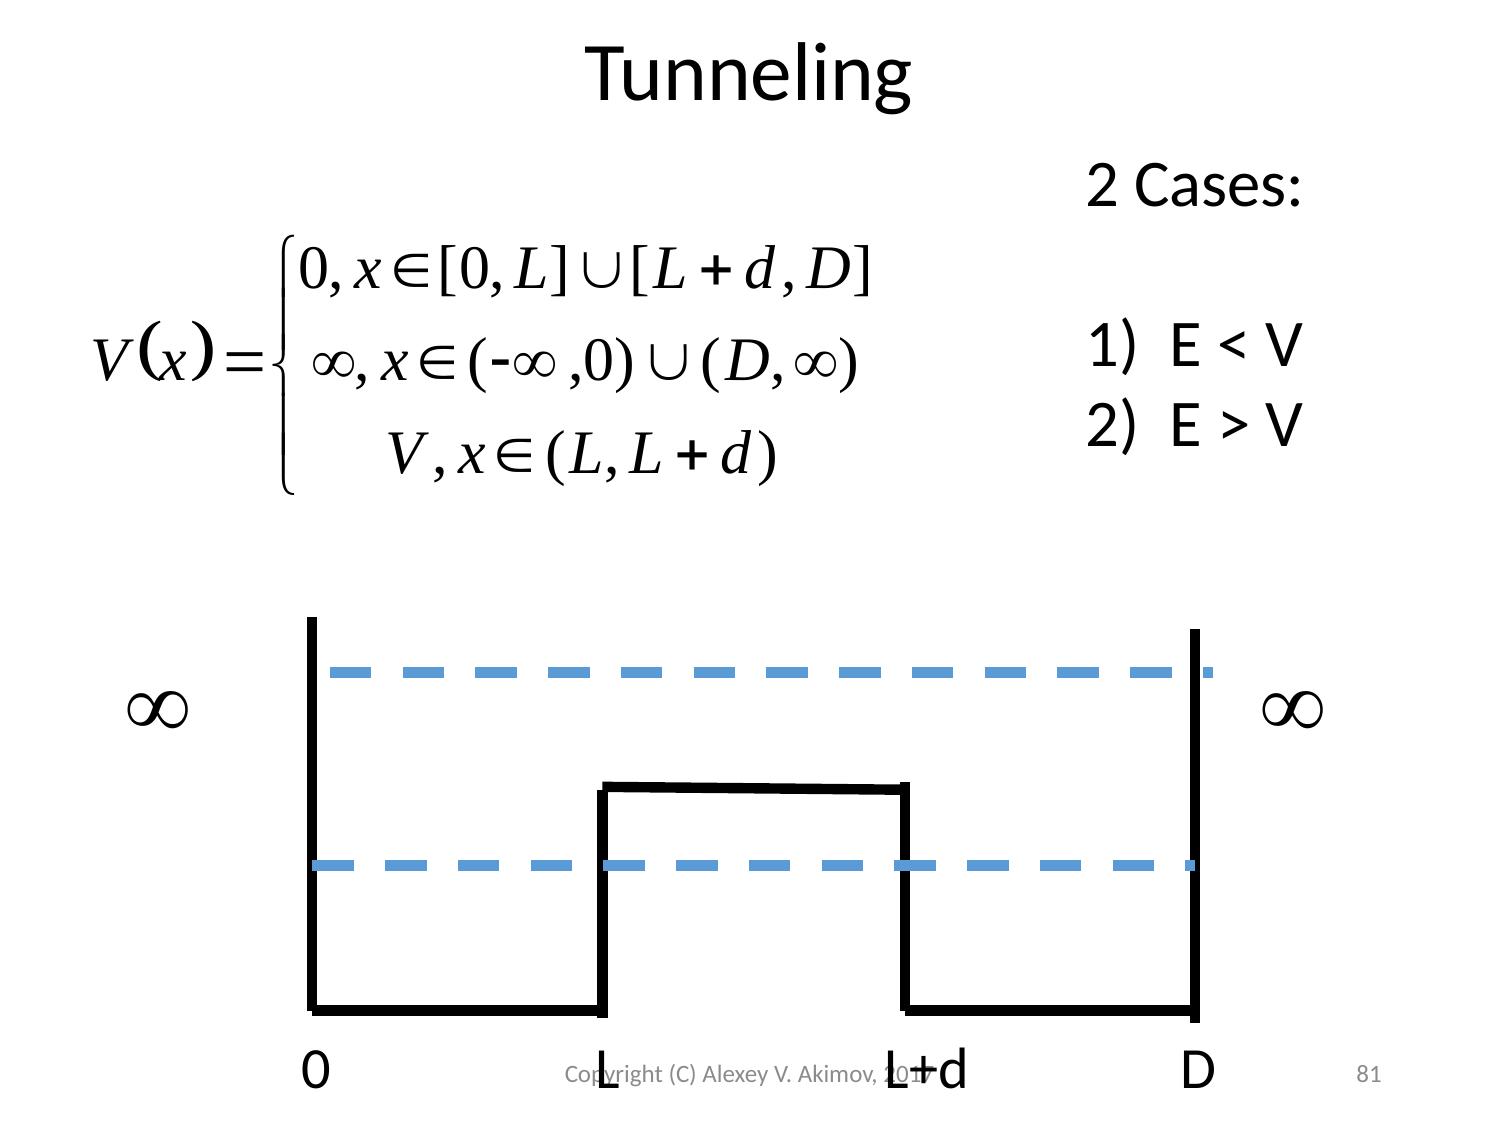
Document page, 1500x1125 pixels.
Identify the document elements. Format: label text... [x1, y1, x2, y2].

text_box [1246, 672, 1338, 749]
text_box 0 L L+d D [286, 1022, 1233, 1108]
text_box 2 Cases: E < V E > V [1070, 132, 1320, 468]
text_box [110, 672, 203, 749]
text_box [87, 221, 881, 510]
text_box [602, 786, 904, 790]
footer Copyright (C) Alexey V. Akimov, 2017 [496, 1042, 1004, 1103]
slide_number 81 [1059, 1042, 1397, 1103]
text_box Tunneling [0, 9, 1500, 125]
